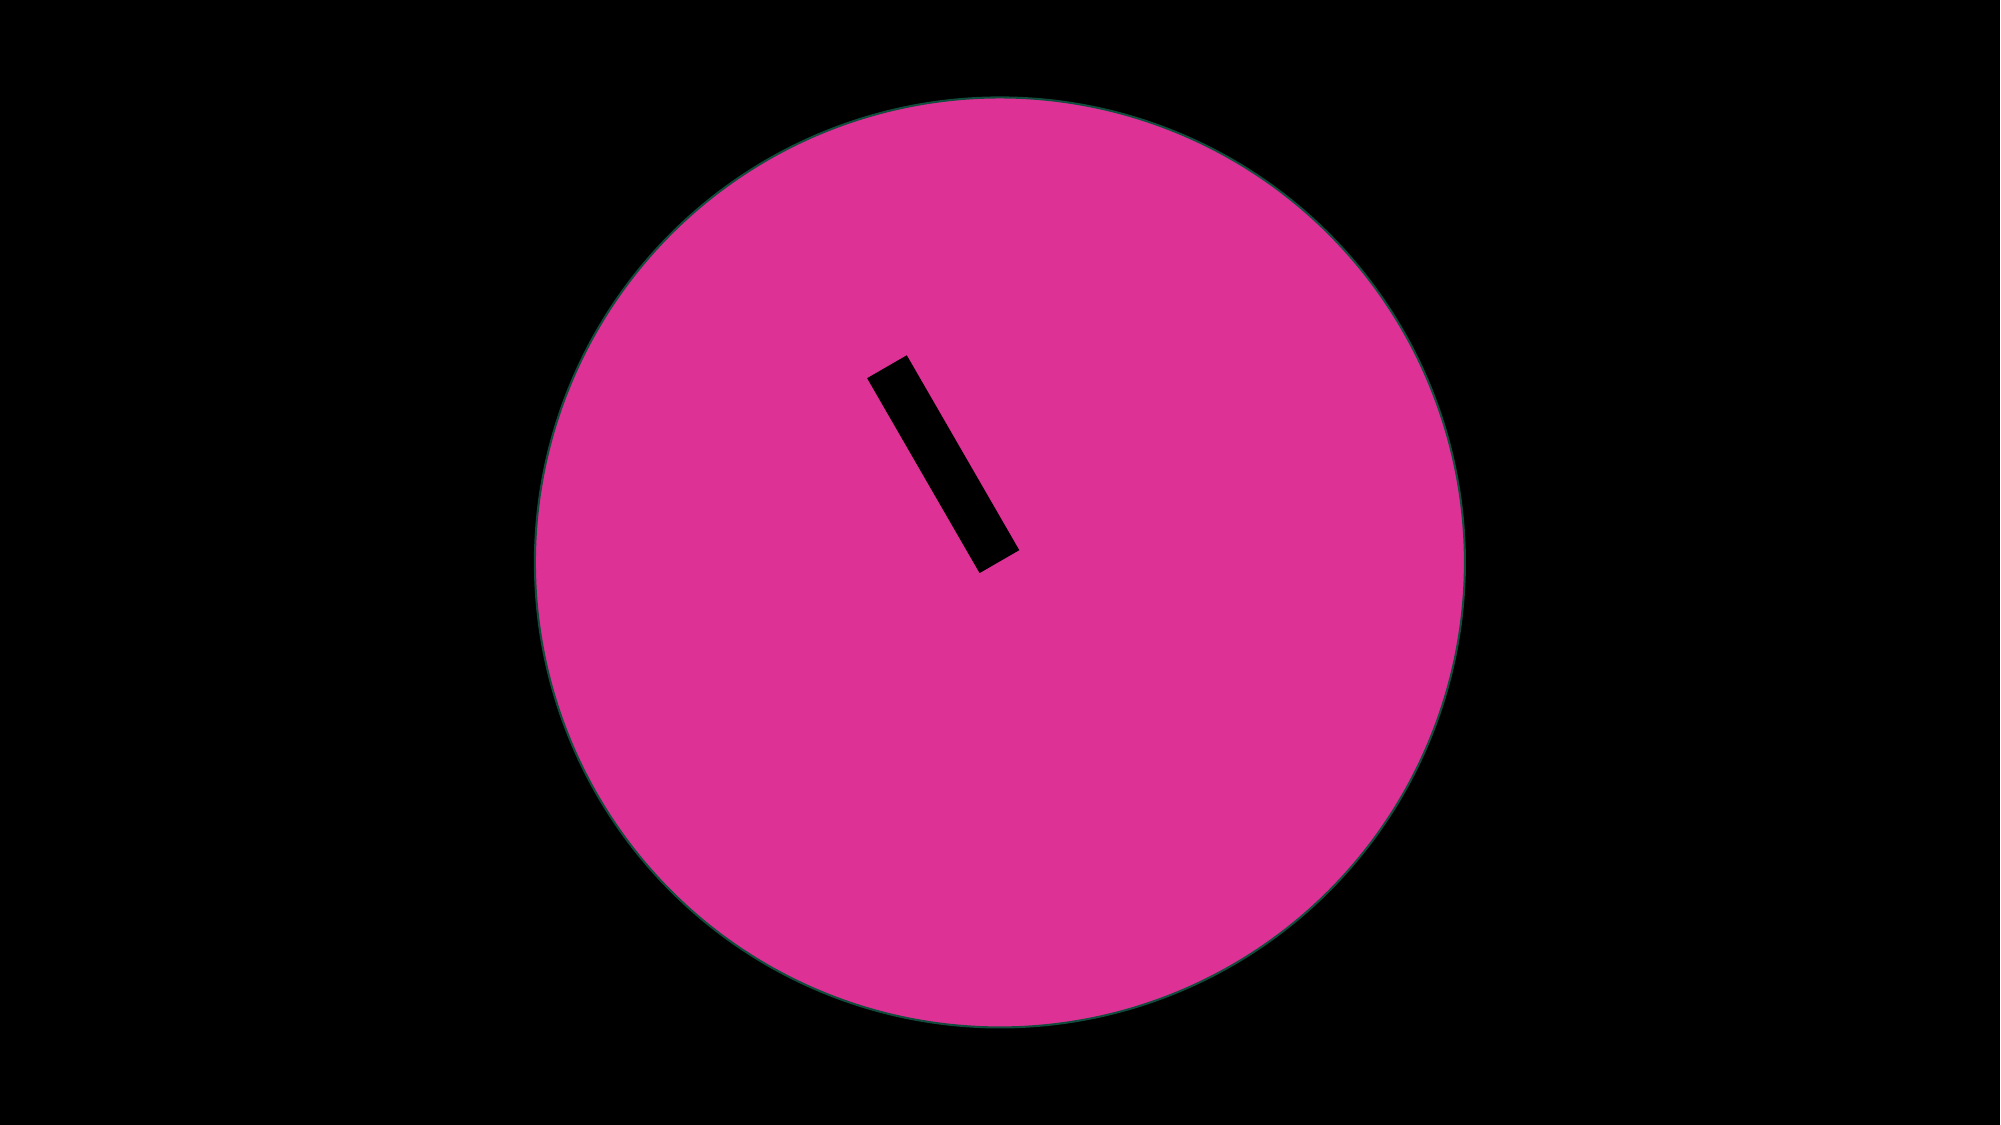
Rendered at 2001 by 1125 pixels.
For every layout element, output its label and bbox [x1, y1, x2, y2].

text_box [533, 96, 1466, 1029]
